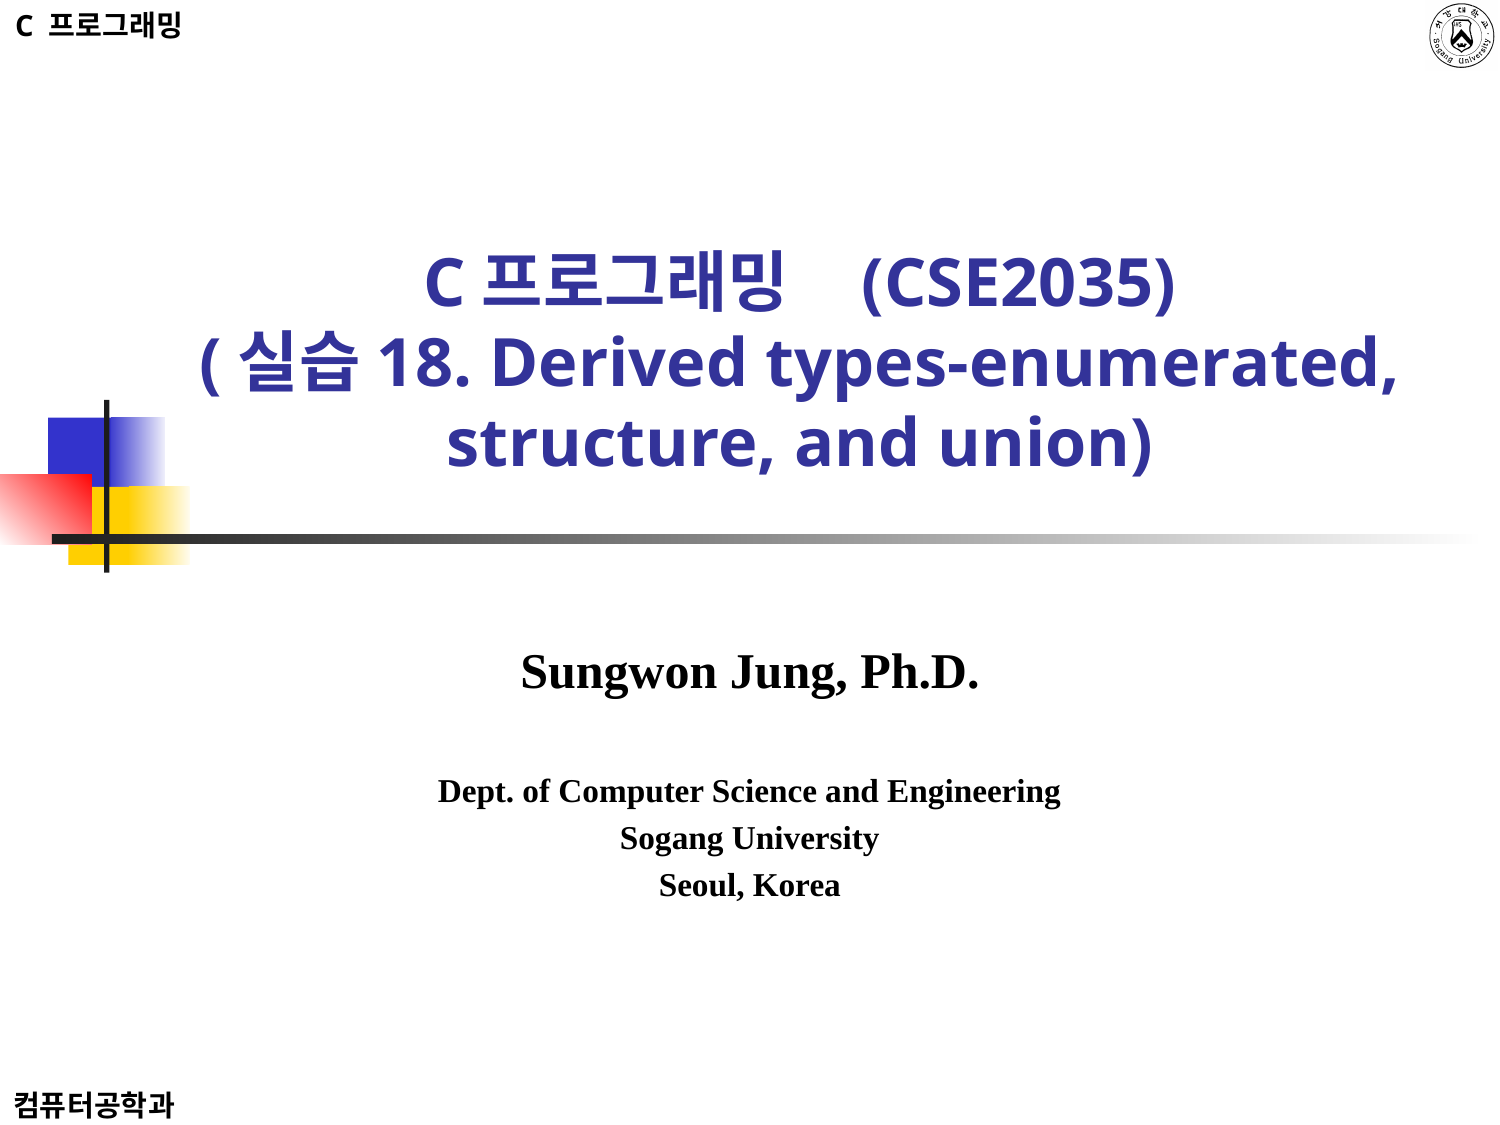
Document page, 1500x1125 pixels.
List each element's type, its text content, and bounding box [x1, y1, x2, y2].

title C프로그래밍 (CSE2035) (실습18. Derived types-enumerated, structure, and union) [162, 299, 1438, 488]
text_box C 프로그래밍 [0, 0, 258, 50]
subtitle Sungwon Jung, Ph.D. Dept. of Computer Science and Engineering Sogang University Seoul, Korea [224, 637, 1276, 1071]
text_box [1424, 0, 1499, 71]
